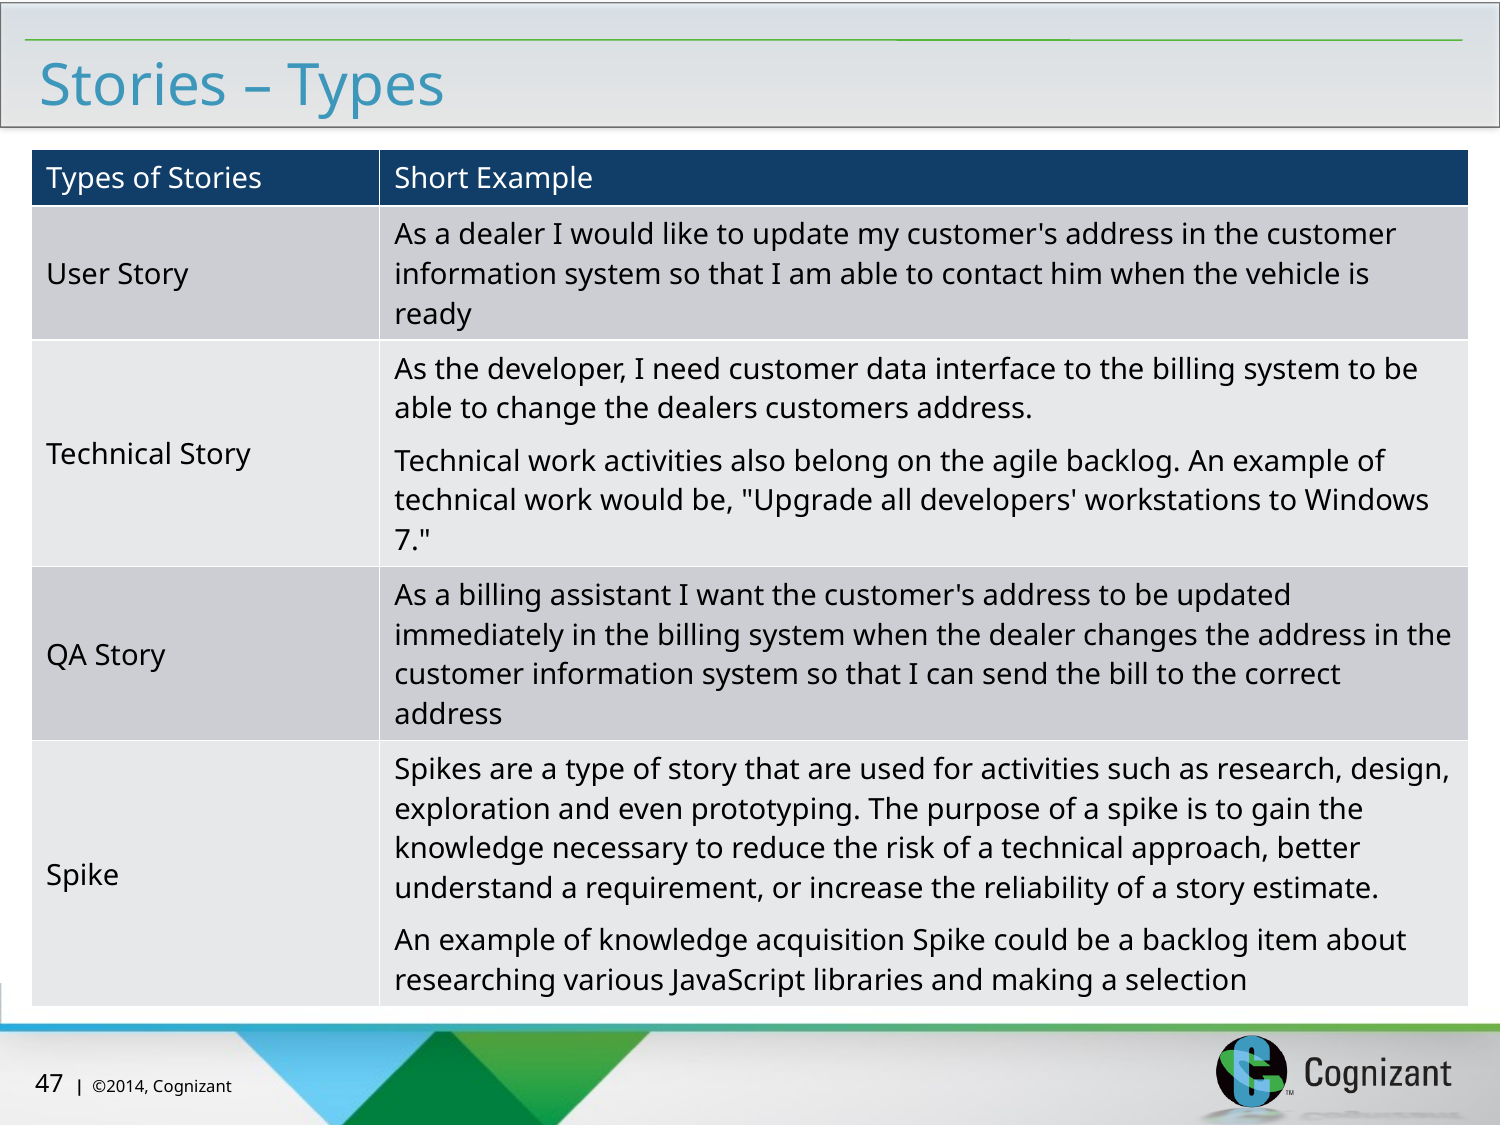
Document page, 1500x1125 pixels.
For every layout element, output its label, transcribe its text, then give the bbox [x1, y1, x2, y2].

slide_number 46 [3, 1056, 79, 1125]
table_cell QA Story [32, 567, 379, 740]
picture [0, 983, 1500, 1125]
table_header Types of Stories [32, 150, 379, 205]
table_cell Spikes are a type of story that are used for activities such as research, design, exploration and even prototyping. The purpose of a spike is to gain the knowledge necessary to reduce the risk of a technical approach, better understand a requirement, or increase the reliability of a story estimate. An example of knowledge acquisition Spike could be a backlog item about researching various JavaScript libraries and making a selection [380, 741, 1468, 1006]
table_cell As a billing assistant I want the customer's address to be updated immediately in the billing system when the dealer changes the address in the customer information system so that I can send the bill to the correct address [380, 567, 1468, 740]
table_cell Technical Story [32, 341, 379, 566]
table_cell As a dealer I would like to update my customer's address in the customer information system so that I am able to contact him when the vehicle is ready [380, 207, 1468, 339]
table_header Short Example [380, 150, 1468, 205]
title Stories – Types [24, 39, 1438, 203]
table_cell As the developer, I need customer data interface to the billing system to be able to change the dealers customers address. Technical work activities also belong on the agile backlog. An example of technical work would be, "Upgrade all developers' workstations to Windows 7." [380, 341, 1468, 566]
table_cell Spike [32, 741, 379, 1006]
table_cell User Story [32, 207, 379, 339]
